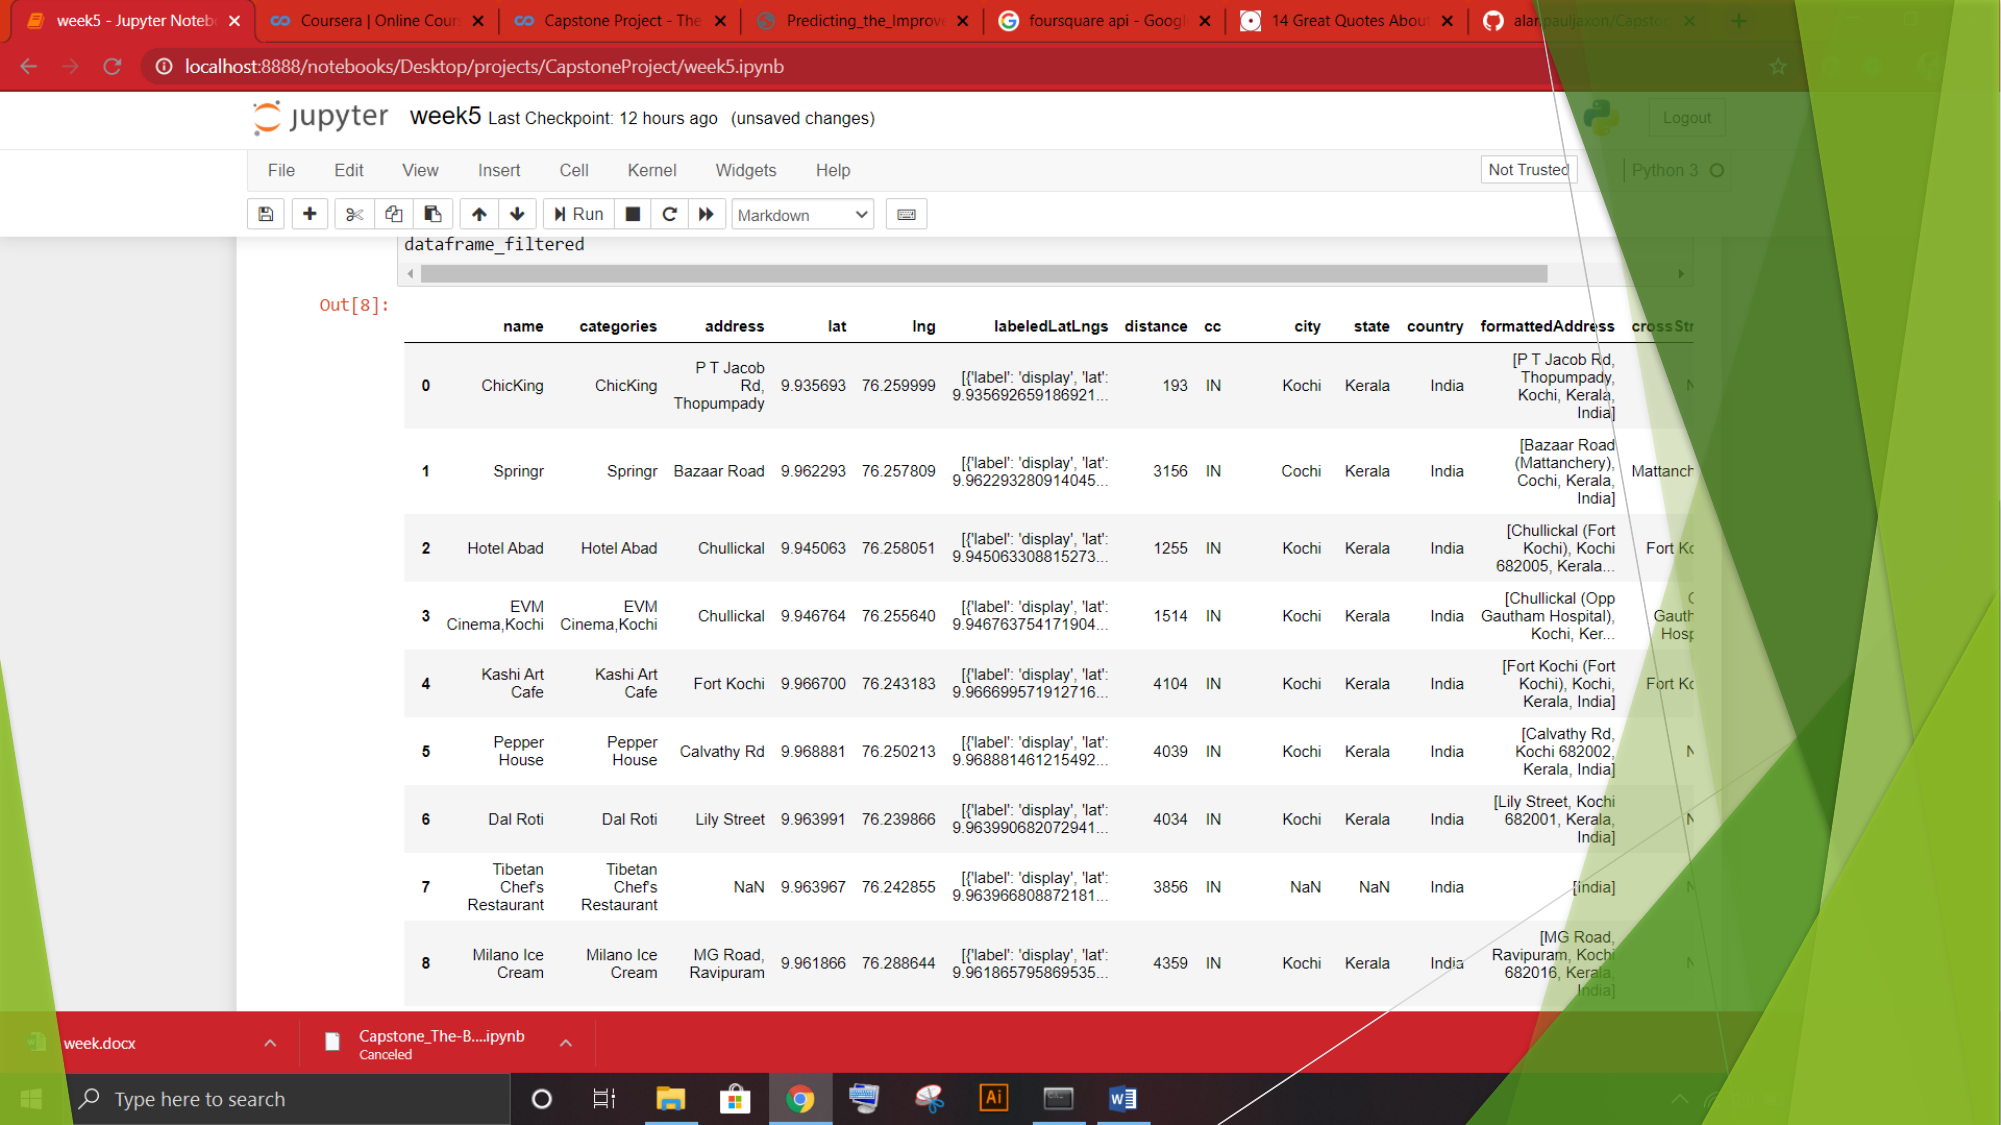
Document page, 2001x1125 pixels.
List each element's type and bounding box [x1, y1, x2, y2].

picture [1221, 888, 1576, 1125]
picture [1547, 46, 1674, 635]
picture [0, 0, 1650, 1125]
